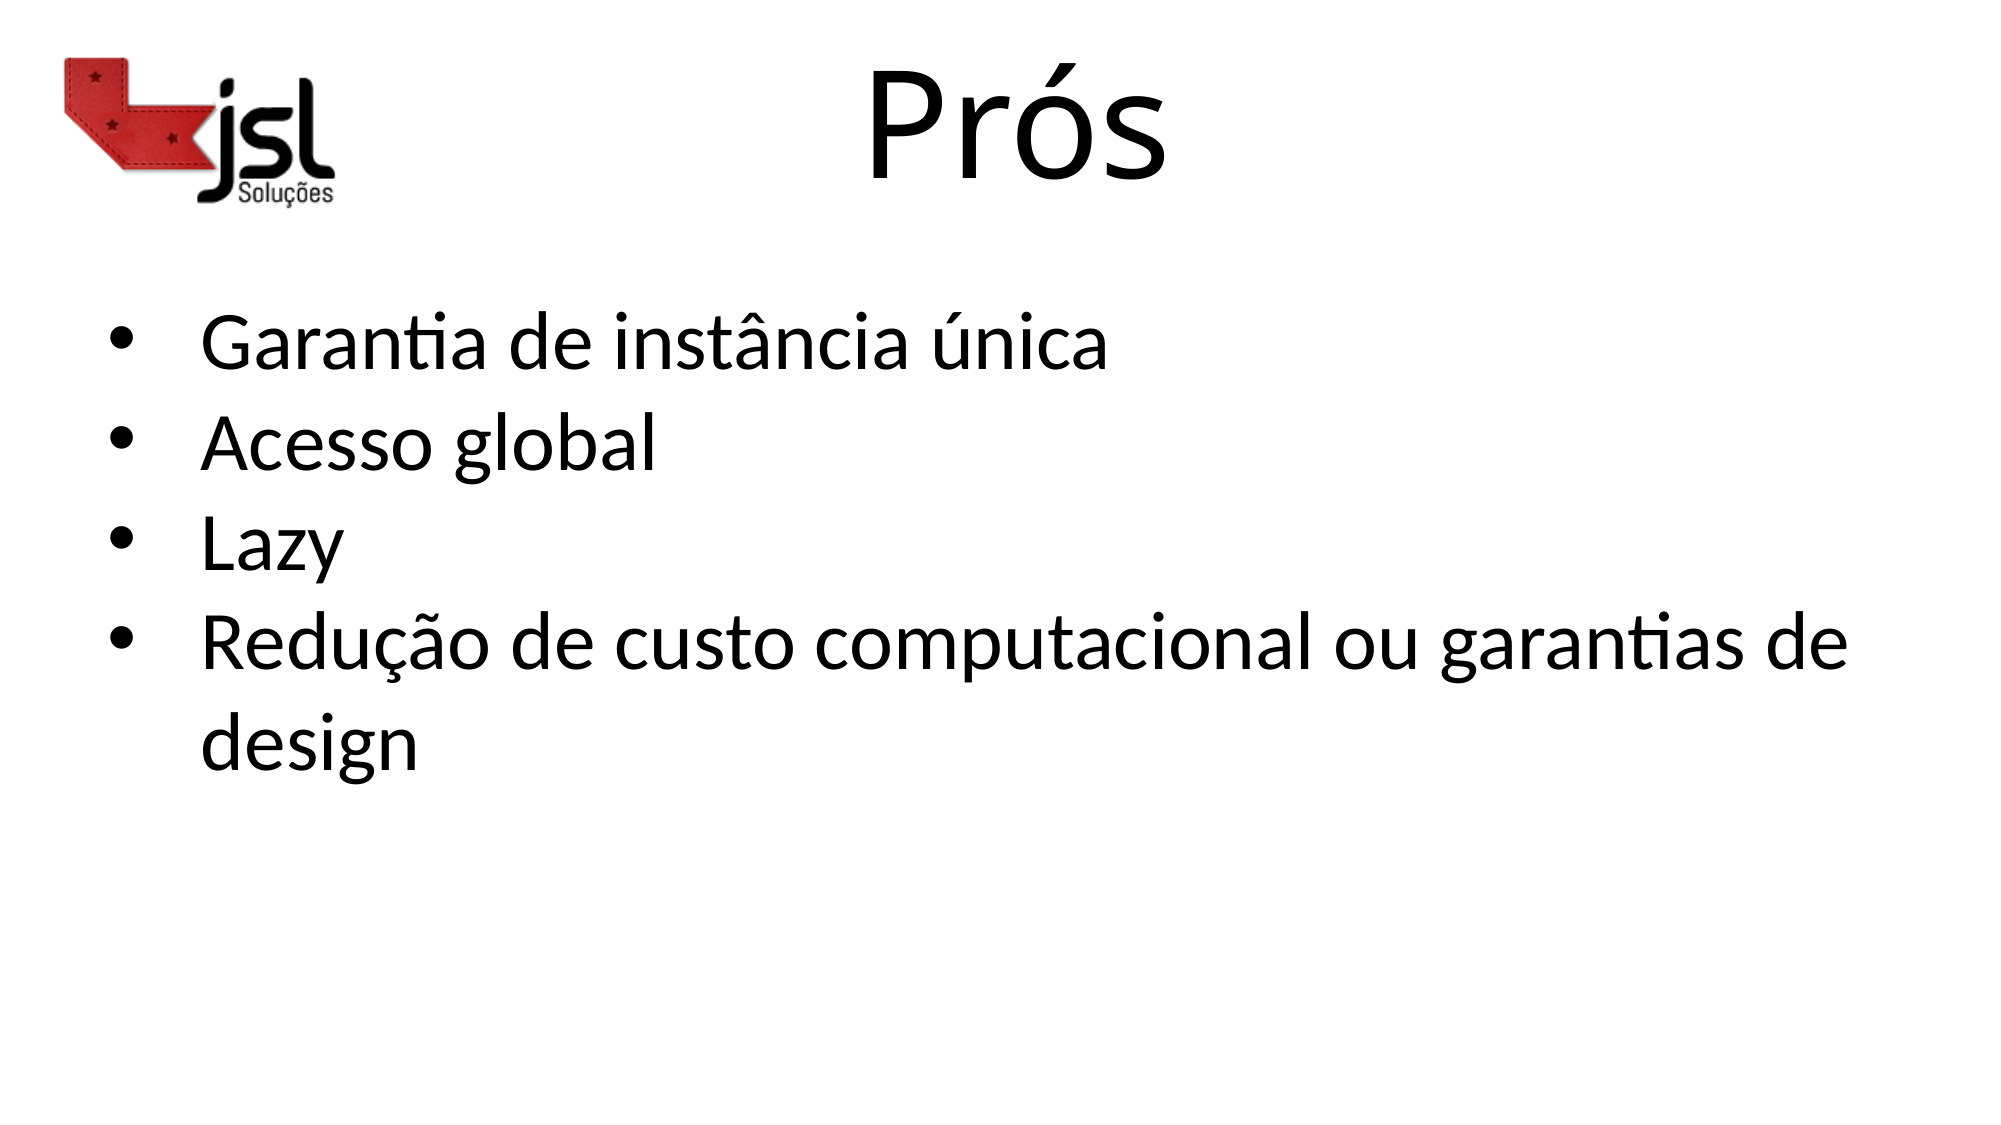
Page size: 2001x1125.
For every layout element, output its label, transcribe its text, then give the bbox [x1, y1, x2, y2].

text_box Garantia de instância única Acesso global Lazy Redução de custo computacional ou garantias de design [92, 279, 1962, 994]
picture [53, 24, 383, 261]
title Prós [645, 41, 1387, 219]
